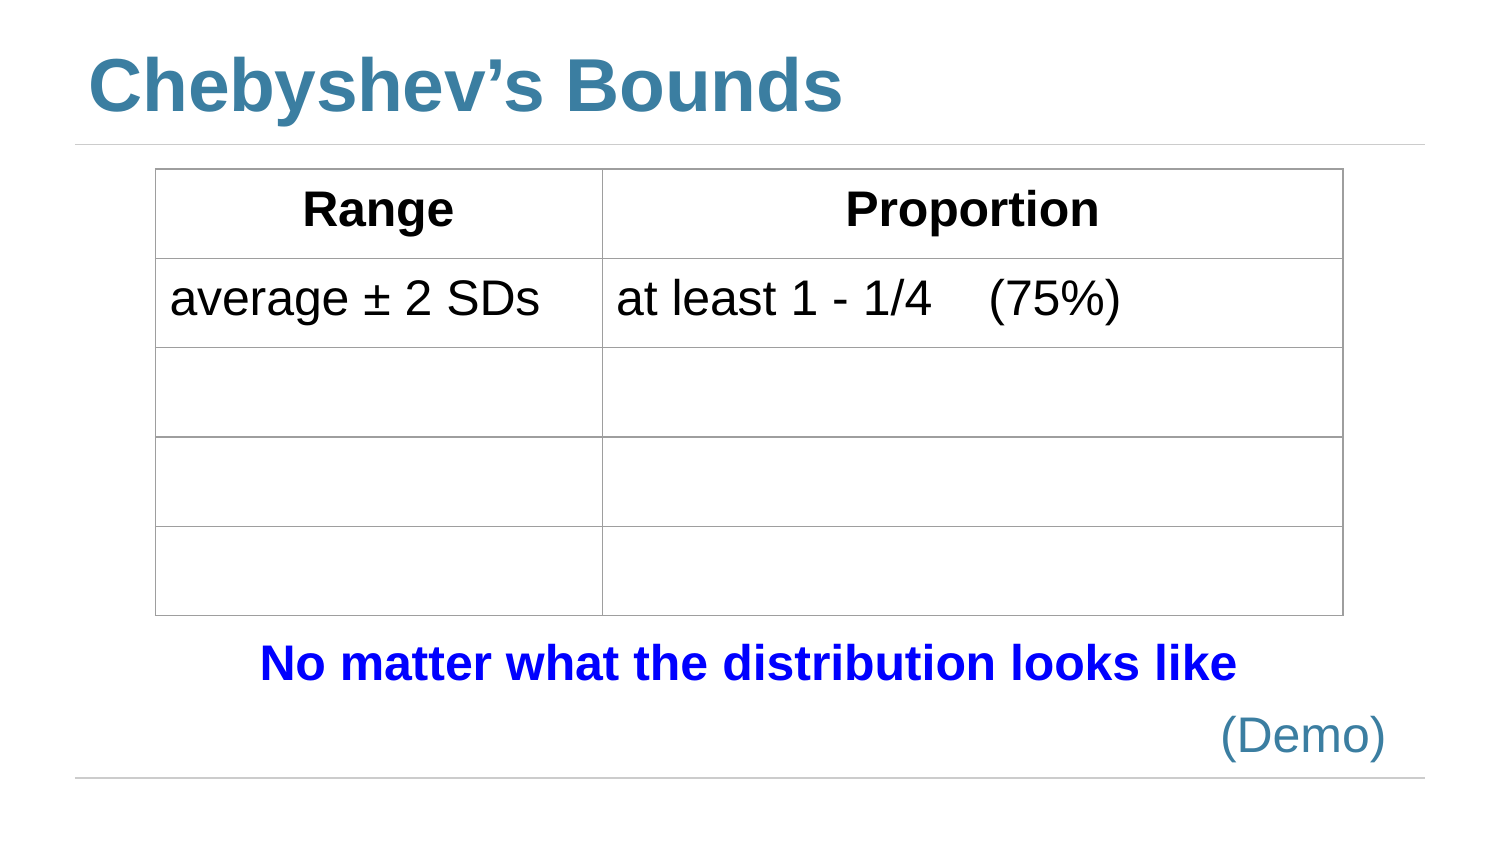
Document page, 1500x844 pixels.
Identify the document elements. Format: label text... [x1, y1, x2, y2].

table_cell [603, 438, 1342, 526]
title Chebyshev’s Bounds [86, 34, 851, 178]
table_cell [156, 348, 602, 436]
table_cell [603, 348, 1342, 436]
text_box No matter what the distribution looks like (Demo) [257, 617, 1389, 763]
table_cell [156, 438, 602, 526]
table_header Range [156, 170, 602, 258]
table_cell [603, 527, 1342, 615]
table_cell [156, 527, 602, 615]
table_cell at least 1 - 1/4 (75%) [603, 259, 1342, 347]
table_cell average ± 2 SDs [156, 259, 602, 347]
table_header Proportion [603, 170, 1342, 258]
